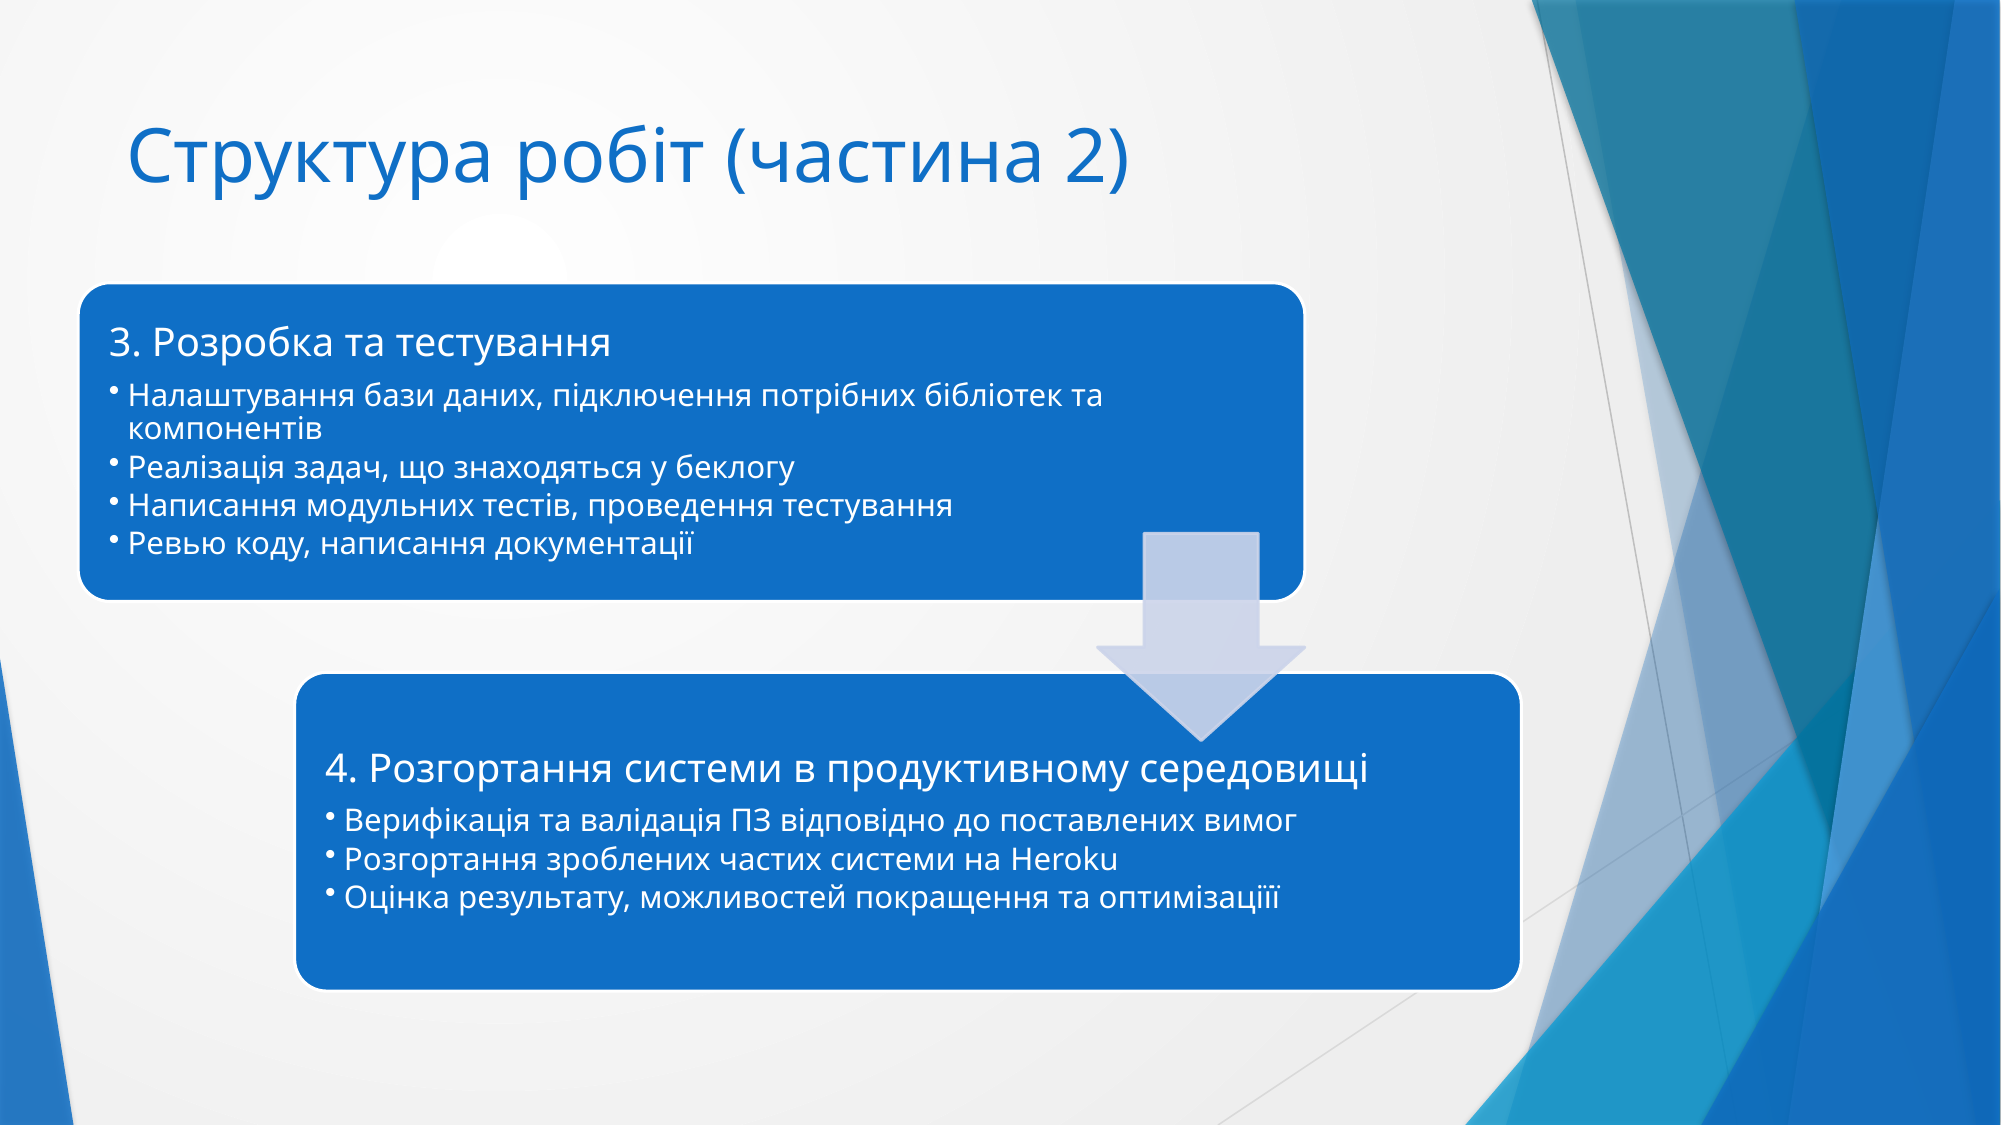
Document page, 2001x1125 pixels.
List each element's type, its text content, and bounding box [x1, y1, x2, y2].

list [77, 282, 1522, 992]
title Структура робіт (частина 2) [111, 99, 1522, 282]
